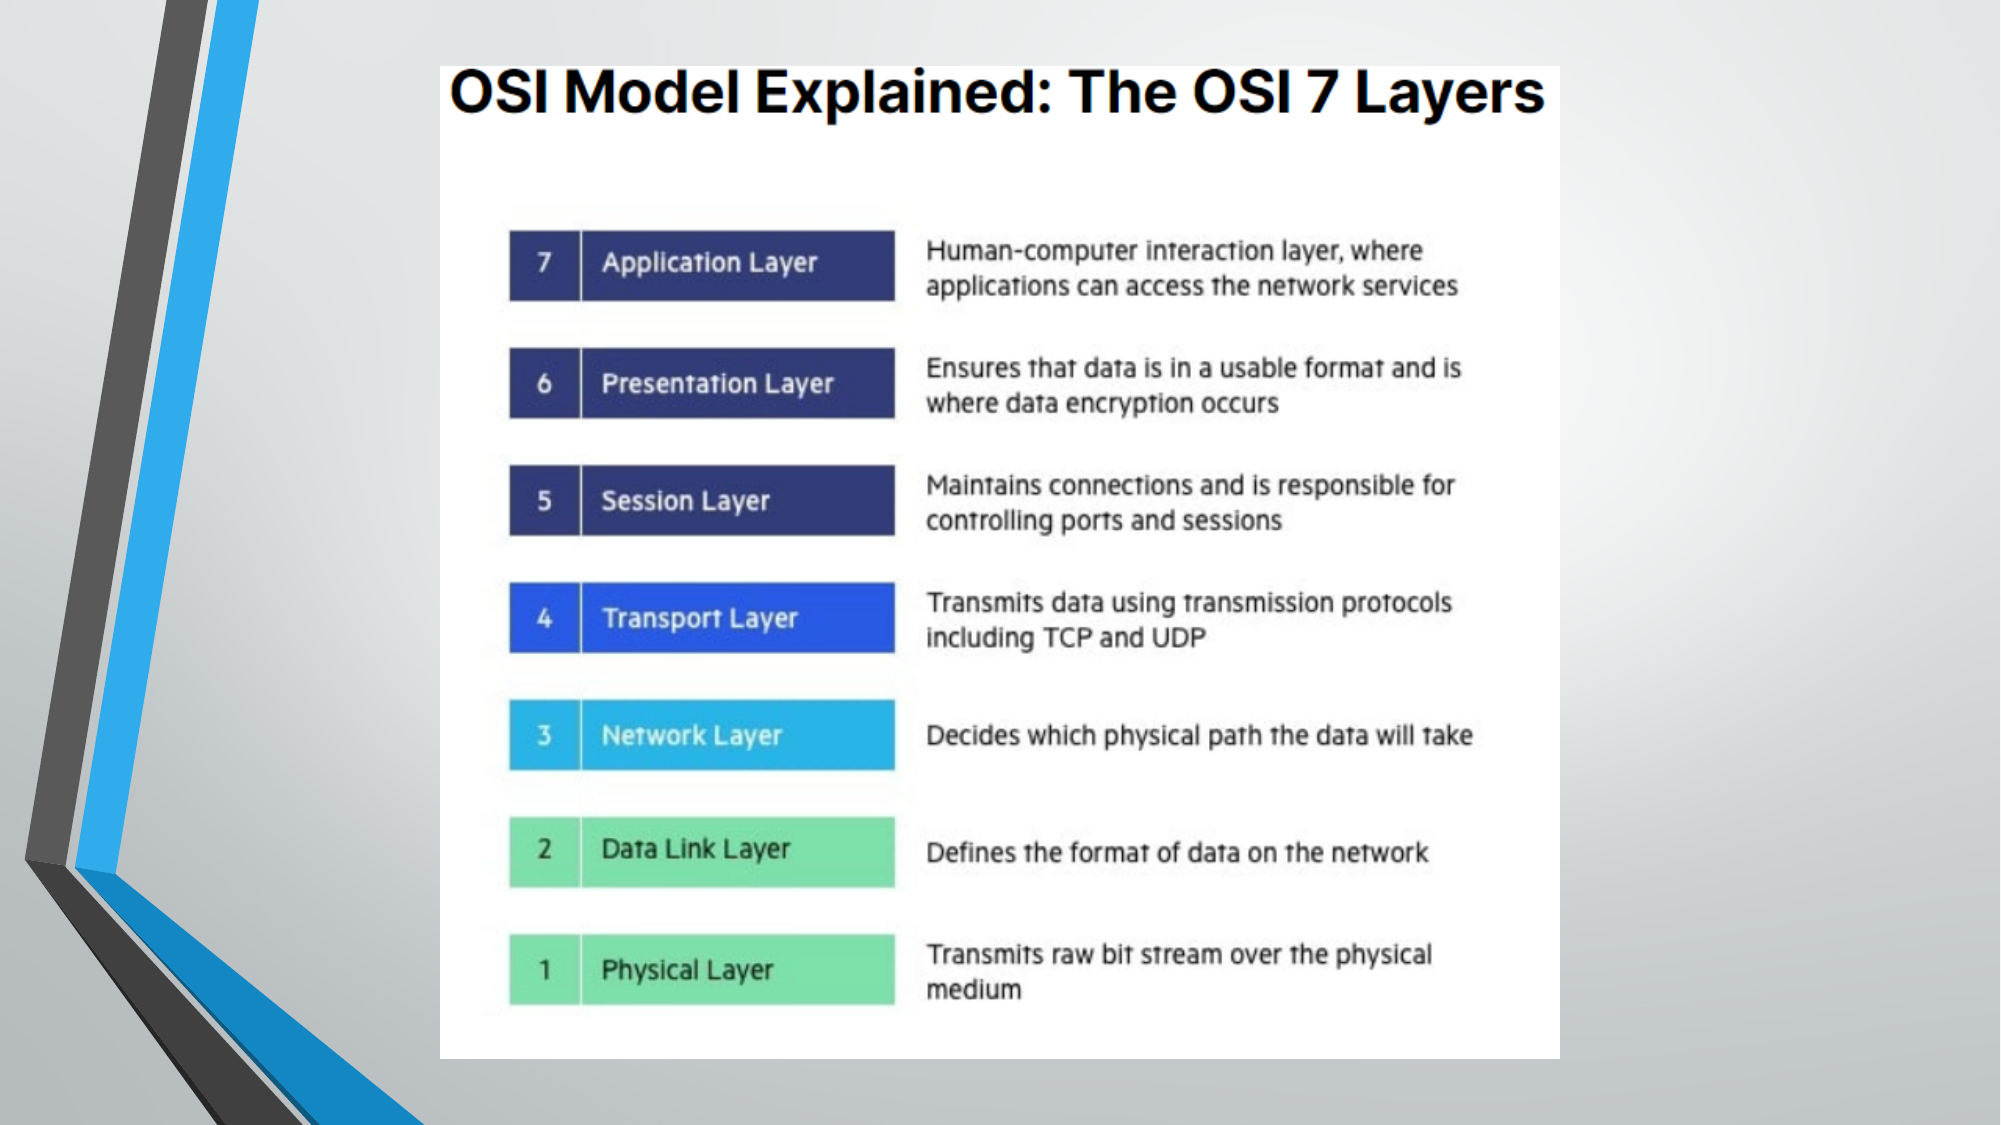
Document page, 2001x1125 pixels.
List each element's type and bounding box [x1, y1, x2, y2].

picture [440, 66, 1560, 1059]
